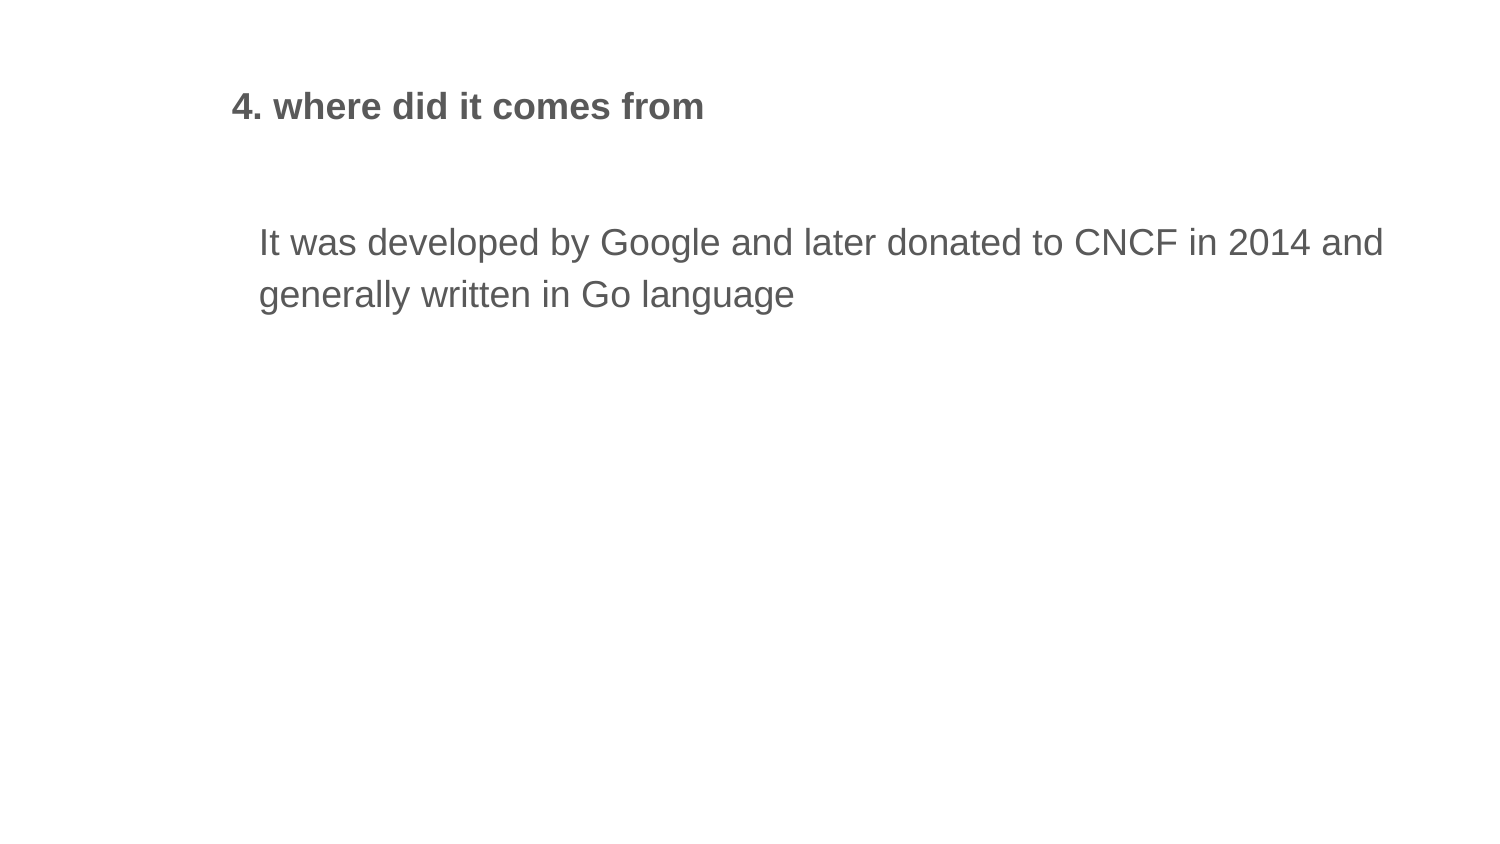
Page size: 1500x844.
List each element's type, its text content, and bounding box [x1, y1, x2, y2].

text_box It was developed by Google and later donated to CNCF in 2014 and generally written in Go language [168, 196, 1413, 453]
text_box 4. where did it comes from [141, 60, 1413, 174]
